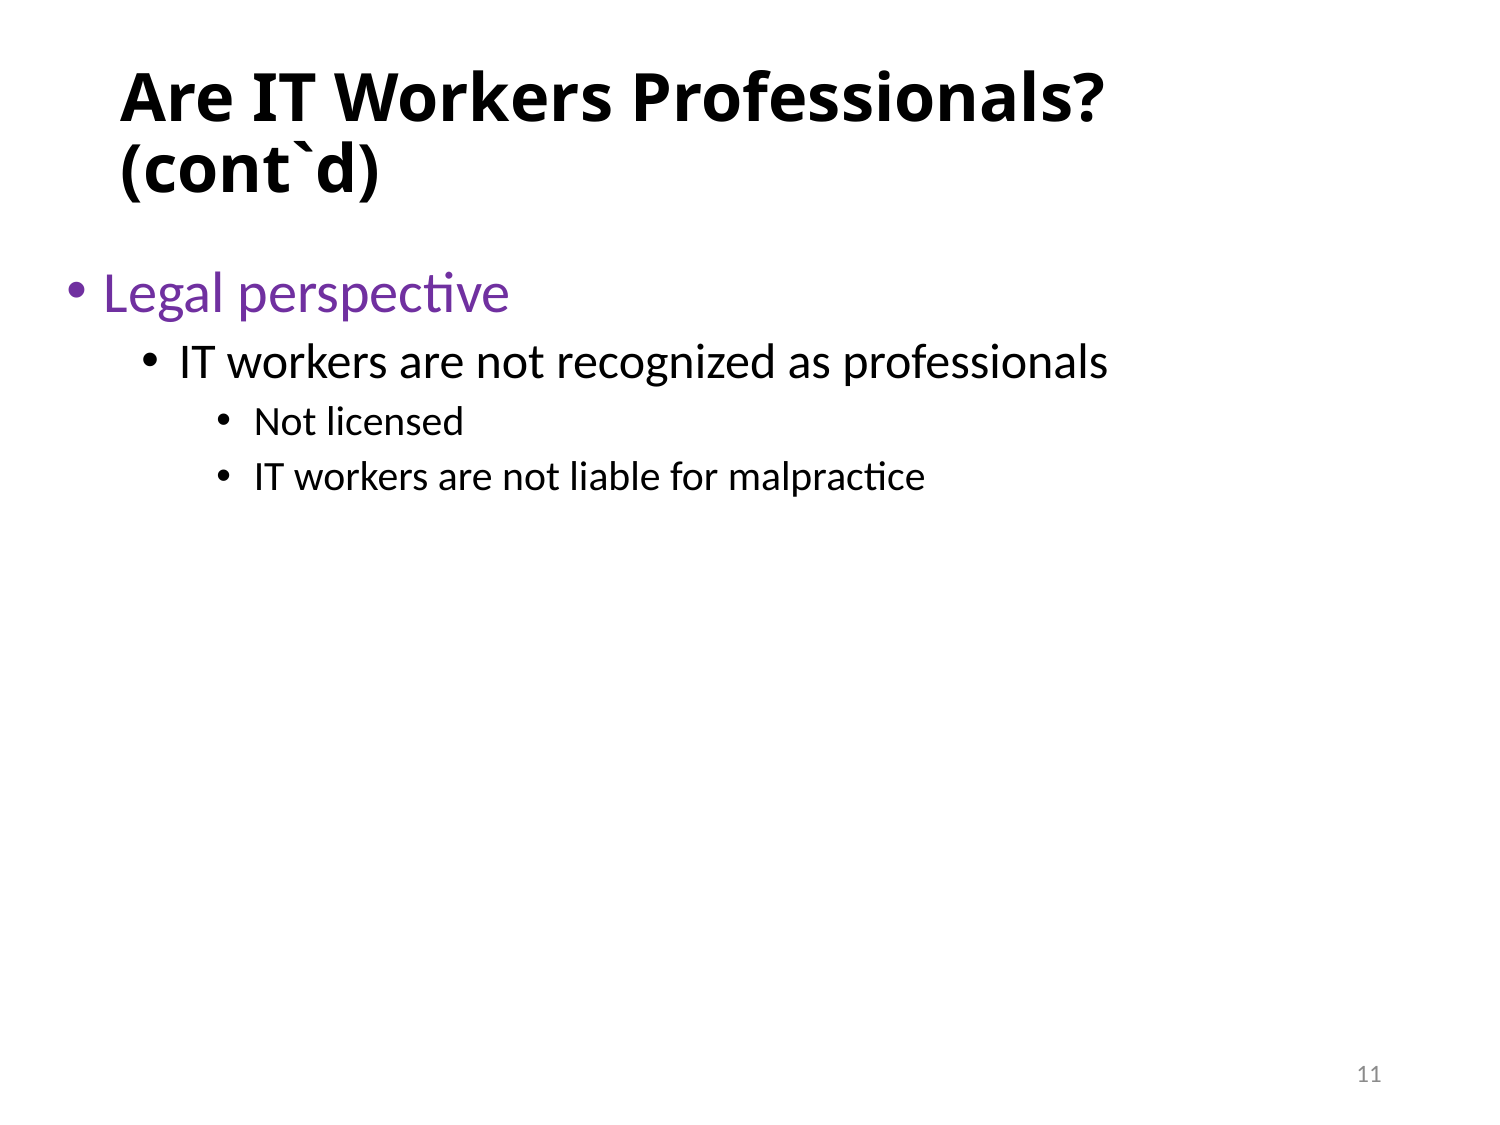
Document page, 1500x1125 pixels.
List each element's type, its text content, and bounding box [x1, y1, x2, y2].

slide_number 11 [1059, 1042, 1397, 1103]
list Legal perspective IT workers are not recognized as professionals Not licensed IT workers are not liable for malpractice [51, 254, 1471, 1125]
title Are IT Workers Professionals?(cont`d) [105, 41, 1381, 230]
